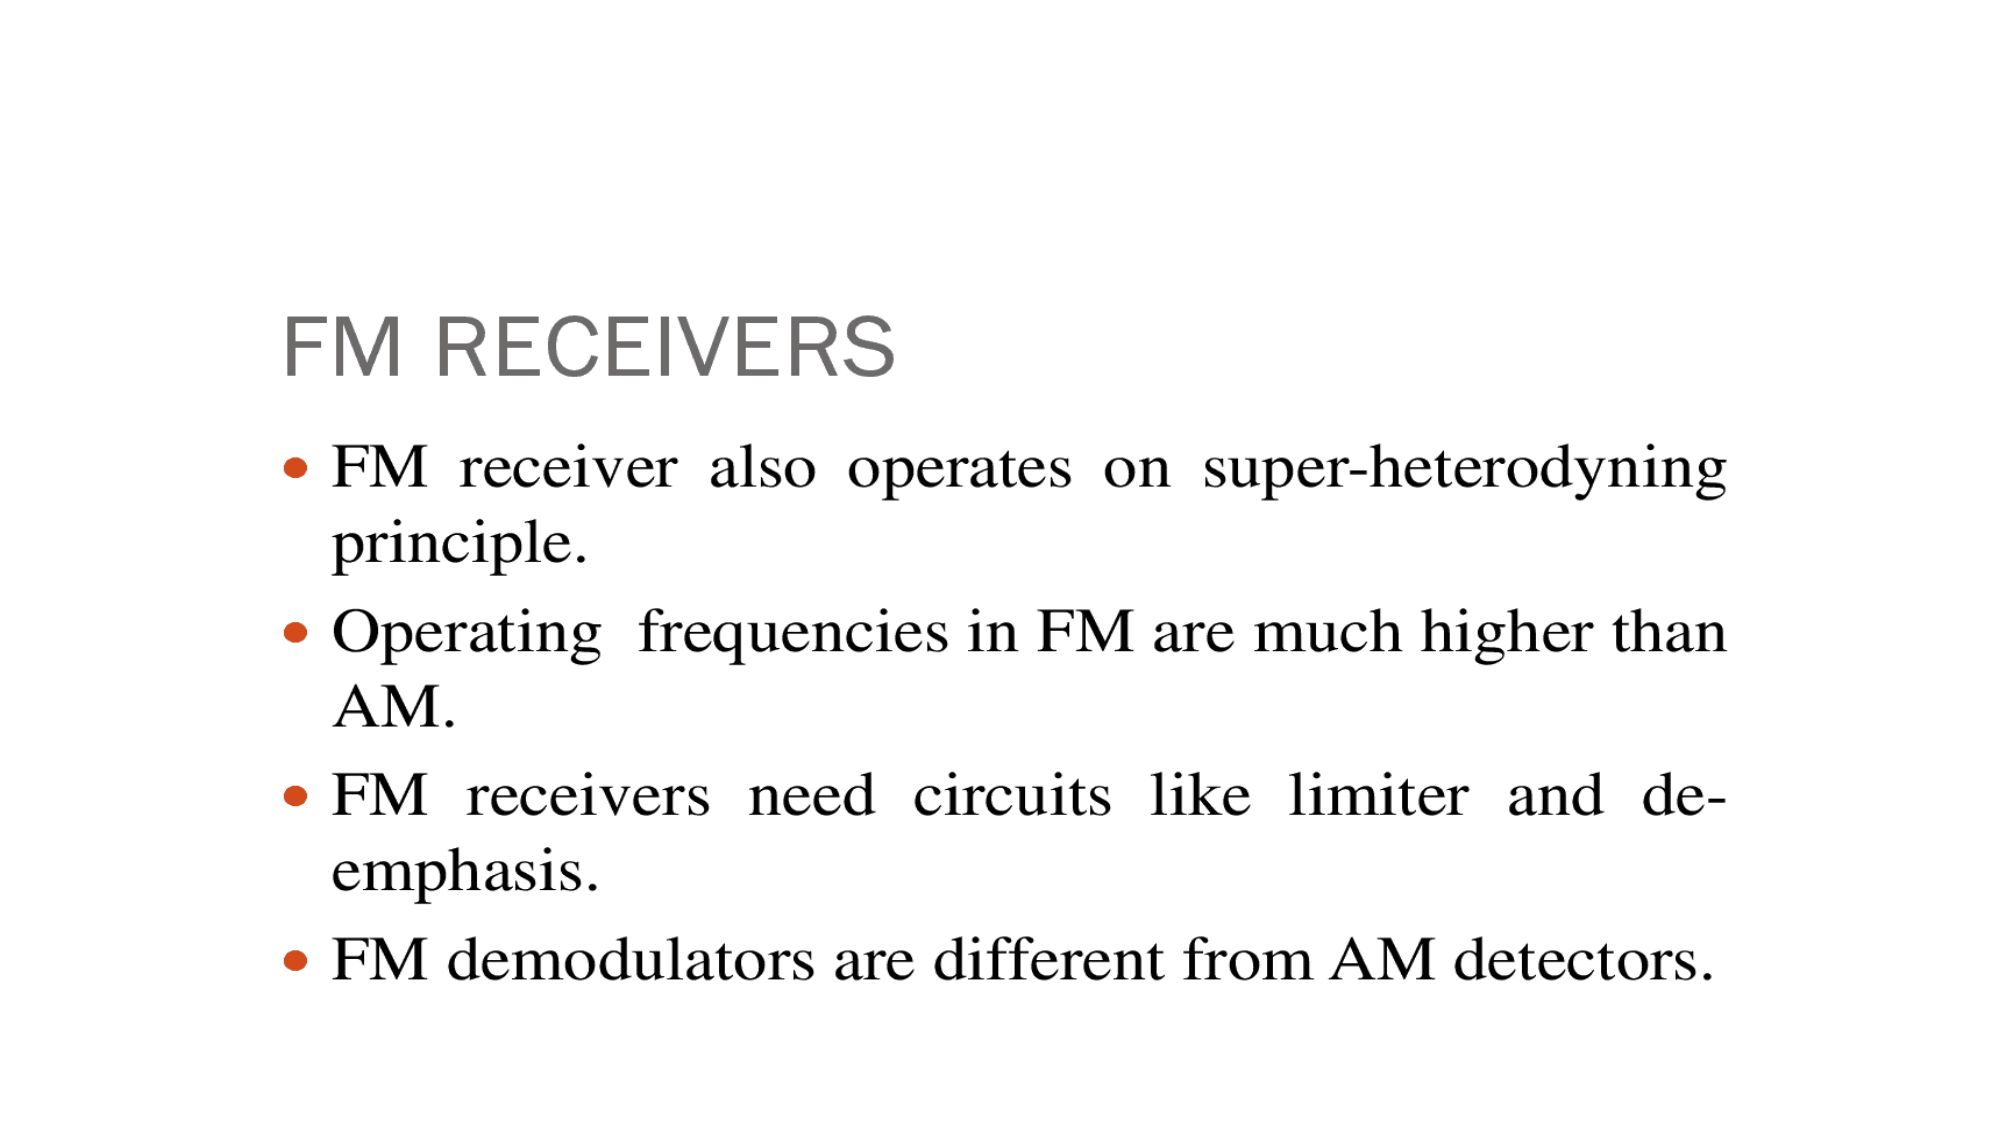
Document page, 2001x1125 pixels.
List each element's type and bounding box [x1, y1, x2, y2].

picture [0, 82, 1920, 1125]
